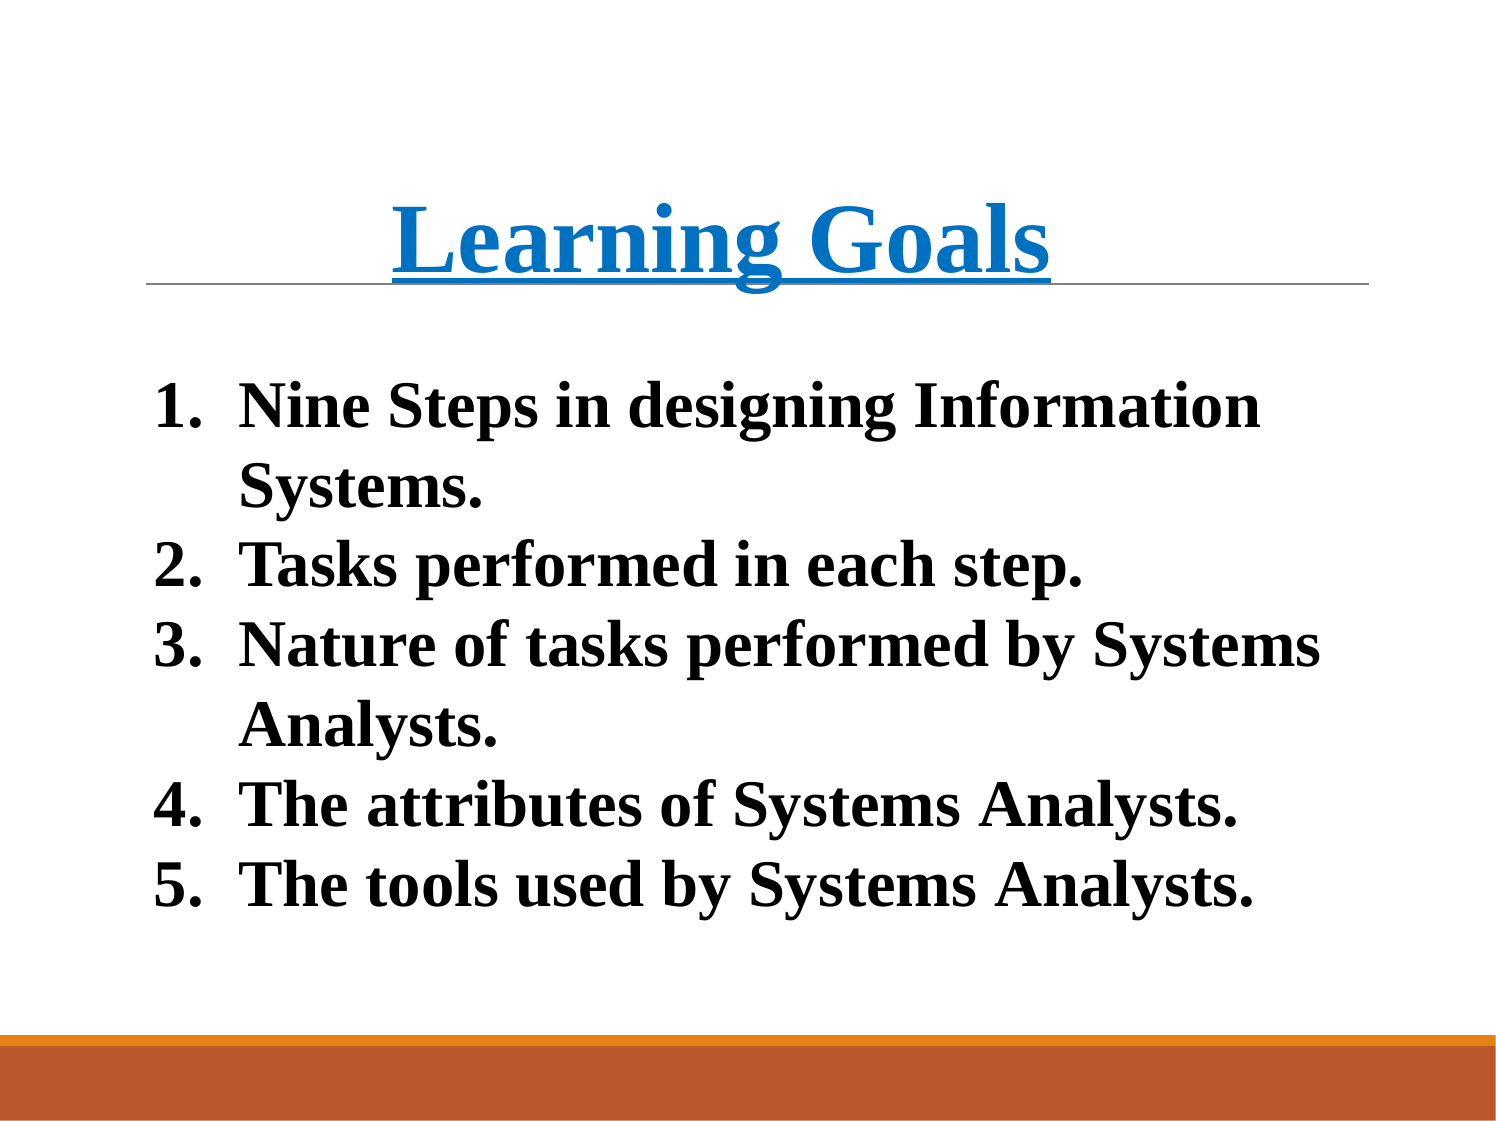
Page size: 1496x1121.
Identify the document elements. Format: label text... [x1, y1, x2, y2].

text_box Nine Steps in designing Information Systems. Tasks performed in each step. Nature of tasks performed by Systems Analysts. The attributes of Systems Analysts. The tools used by Systems Analysts. [151, 360, 1427, 921]
title Learning Goals [137, 137, 1306, 300]
